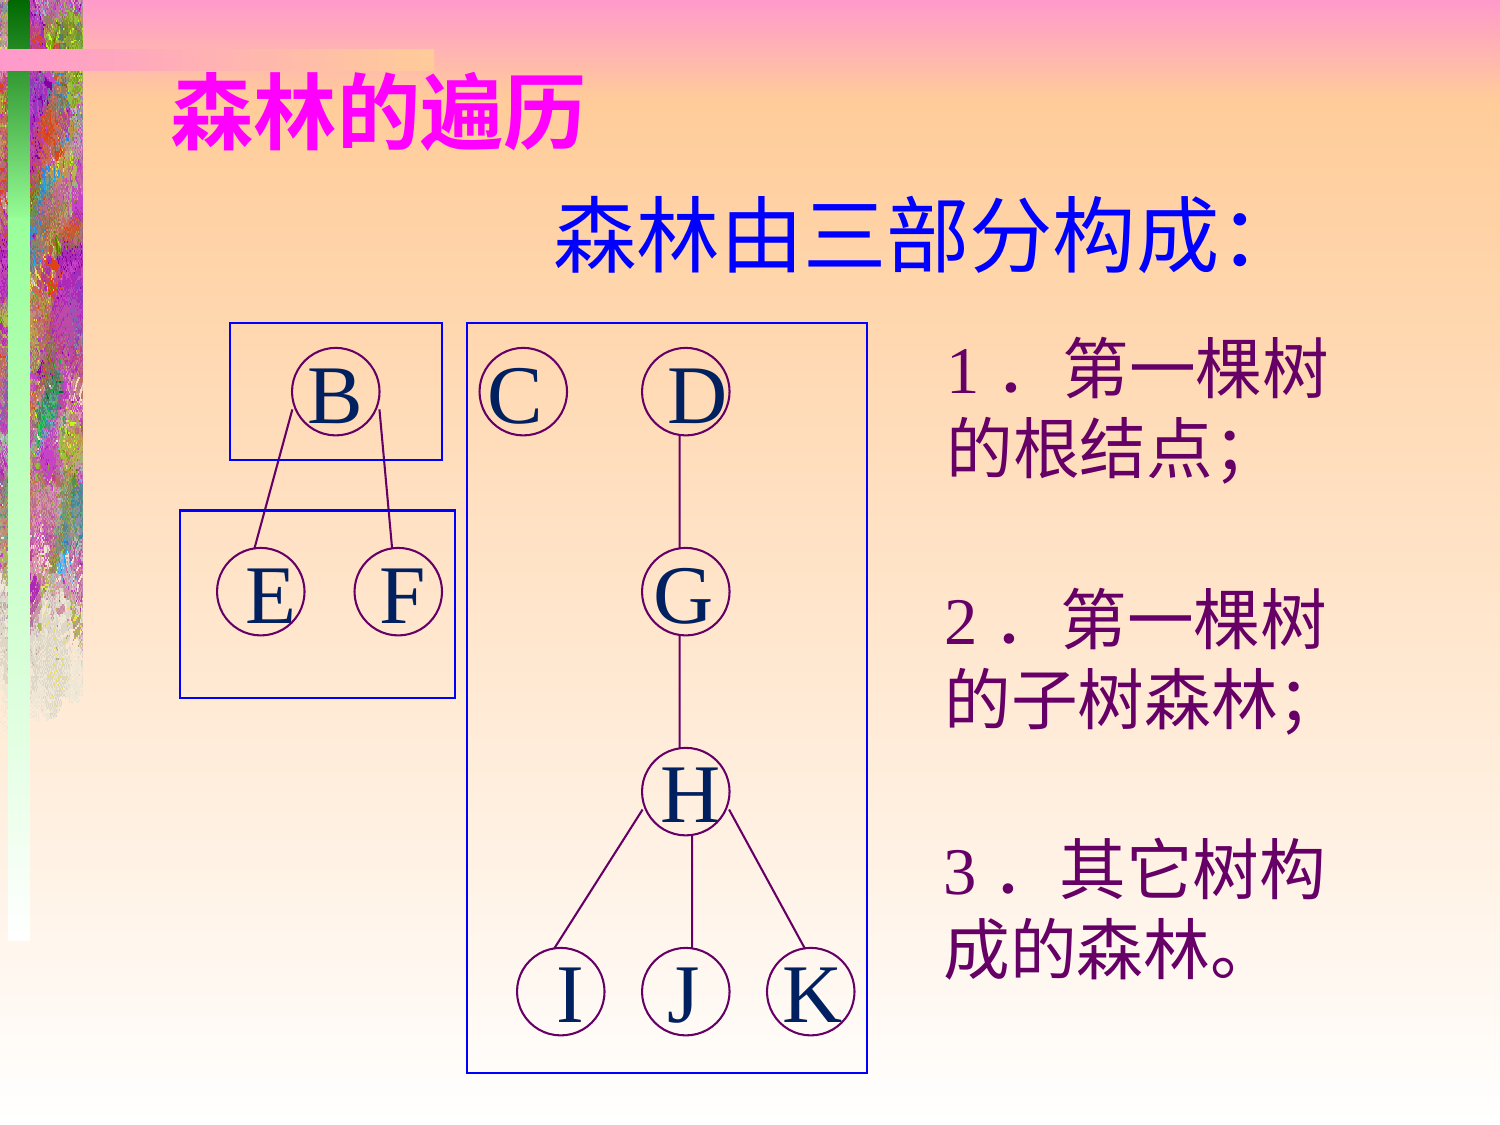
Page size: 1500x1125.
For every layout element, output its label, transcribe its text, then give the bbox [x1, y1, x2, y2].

text_box 森林的遍历 [156, 53, 603, 168]
picture [0, 0, 9, 50]
text_box 1．第一棵树的根结点； [931, 319, 1347, 495]
picture [0, 71, 9, 821]
picture [29, 0, 83, 50]
picture [29, 71, 83, 821]
text_box 2．第一棵树的子树森林； [929, 570, 1381, 745]
text_box [179, 510, 455, 698]
text_box B C D E F G H I J K [230, 132, 859, 1047]
text_box 3．其它树构成的森林。 [928, 820, 1354, 996]
text_box [467, 322, 867, 1073]
text_box 森林由三部分构成： [538, 175, 1318, 291]
text_box [229, 322, 442, 461]
